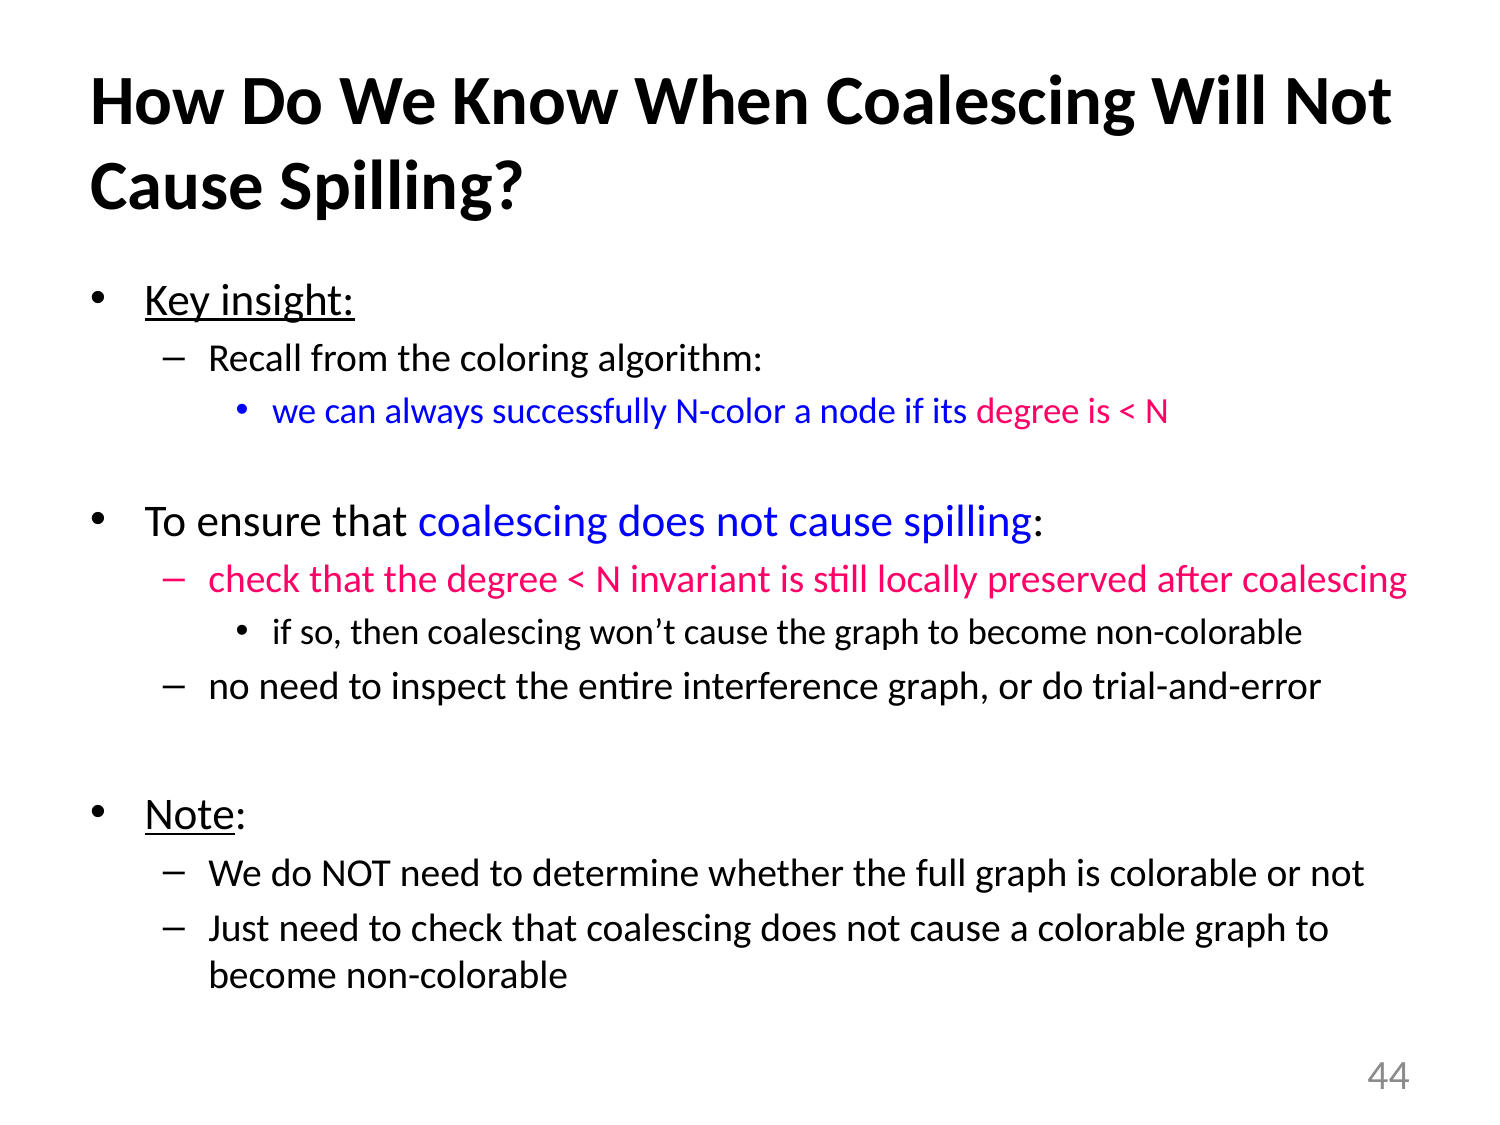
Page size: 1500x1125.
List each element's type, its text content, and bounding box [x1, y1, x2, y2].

title How Do We Know When Coalescing Will Not Cause Spilling? [75, 45, 1425, 233]
list Key insight: Recall from the coloring algorithm: we can always successfully N-color a node if its degree is < N To ensure that coalescing does not cause spilling: check that the degree < N invariant is still locally preserved after coalescing if so, then coalescing won’t cause the graph to become non-colorable no need to inspect the entire interference graph, or do trial-and-error Note: We do NOT need to determine whether the full graph is colorable or not Just need to check that coalescing does not cause a colorable graph to become non-colorable [75, 262, 1438, 1043]
slide_number 44 [1074, 1042, 1425, 1103]
